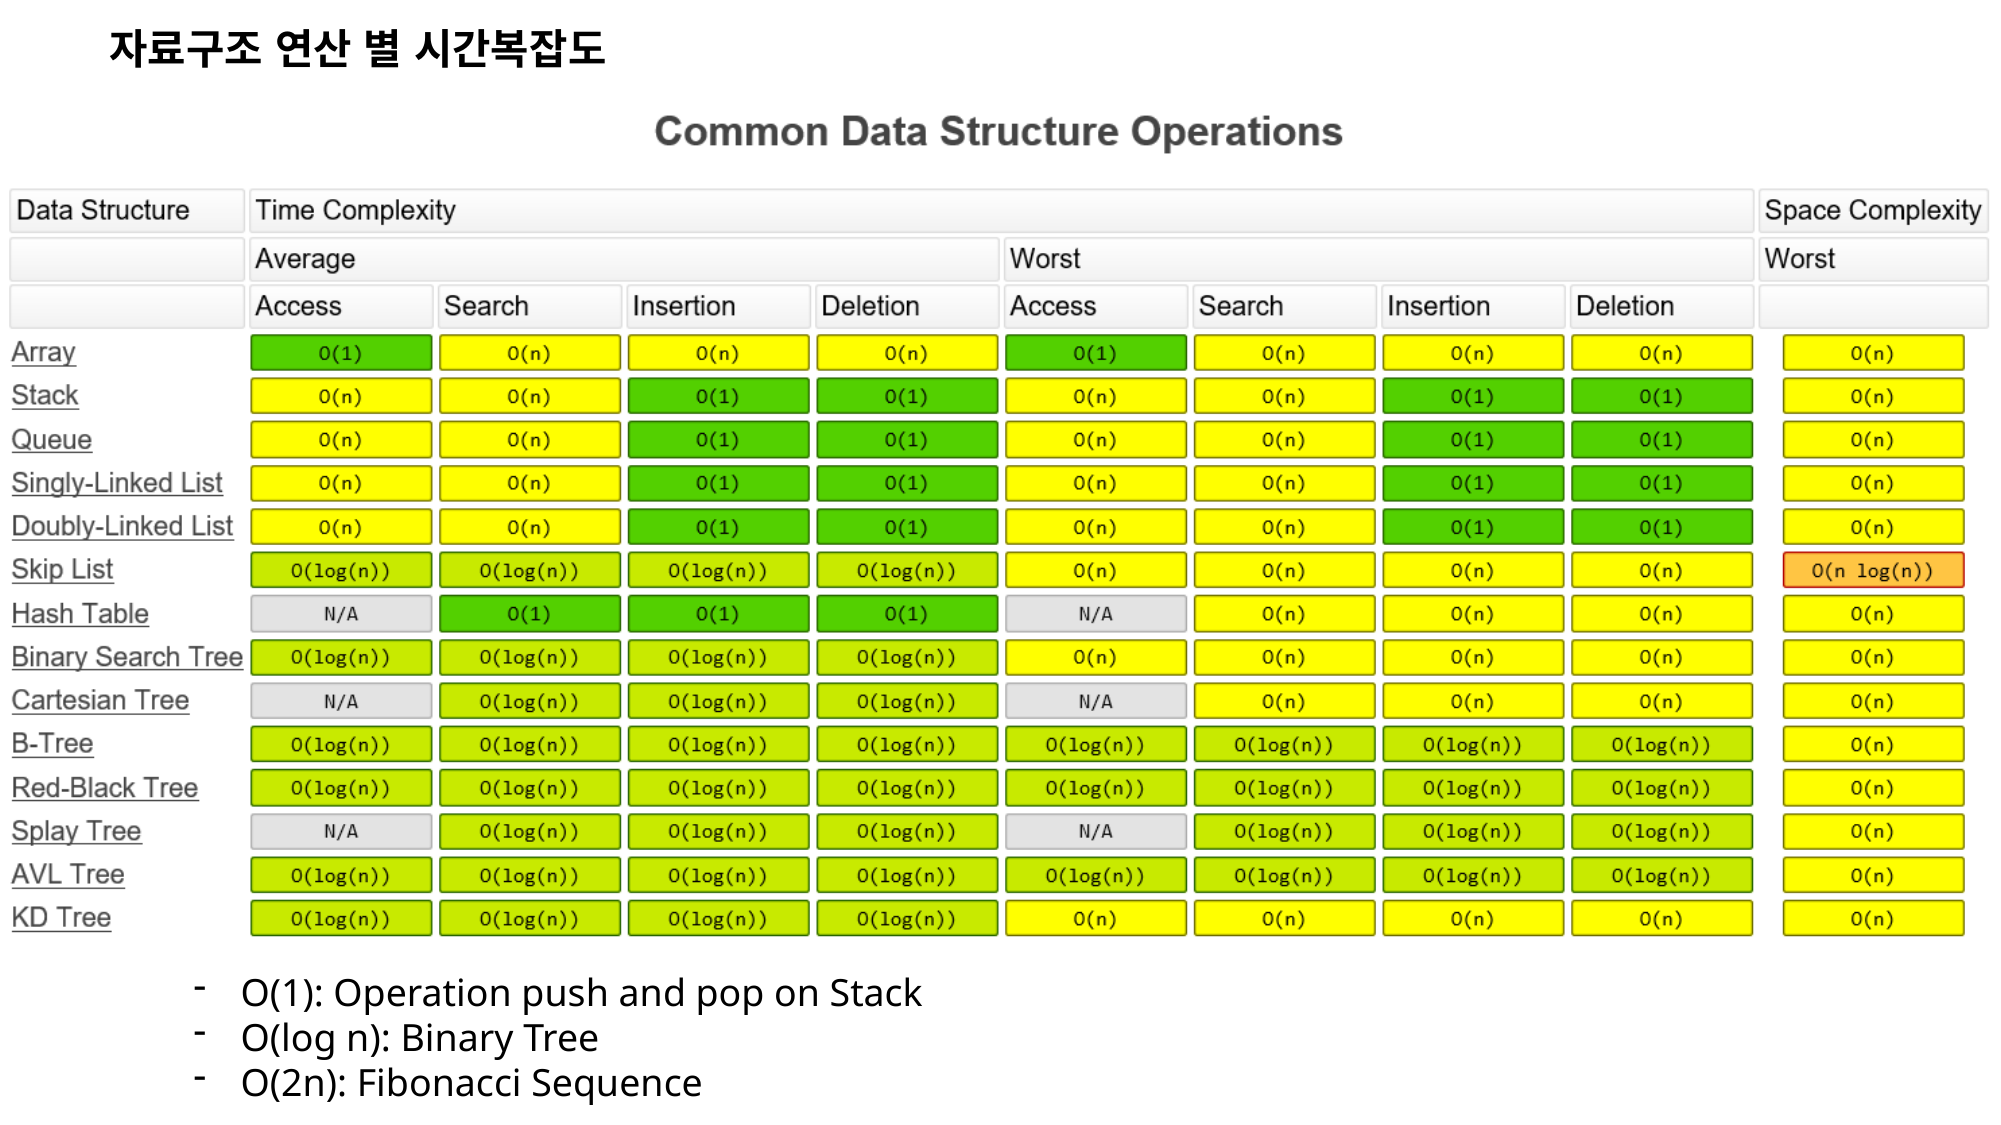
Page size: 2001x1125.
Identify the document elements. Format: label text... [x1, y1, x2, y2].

picture [0, 105, 2000, 962]
text_box 자료구조 연산 별 시간복잡도 [94, 15, 622, 81]
text_box O(1): Operation push and pop on Stack O(log n): Binary Tree O(2n): Fibonacci Sequence [178, 962, 1821, 1112]
